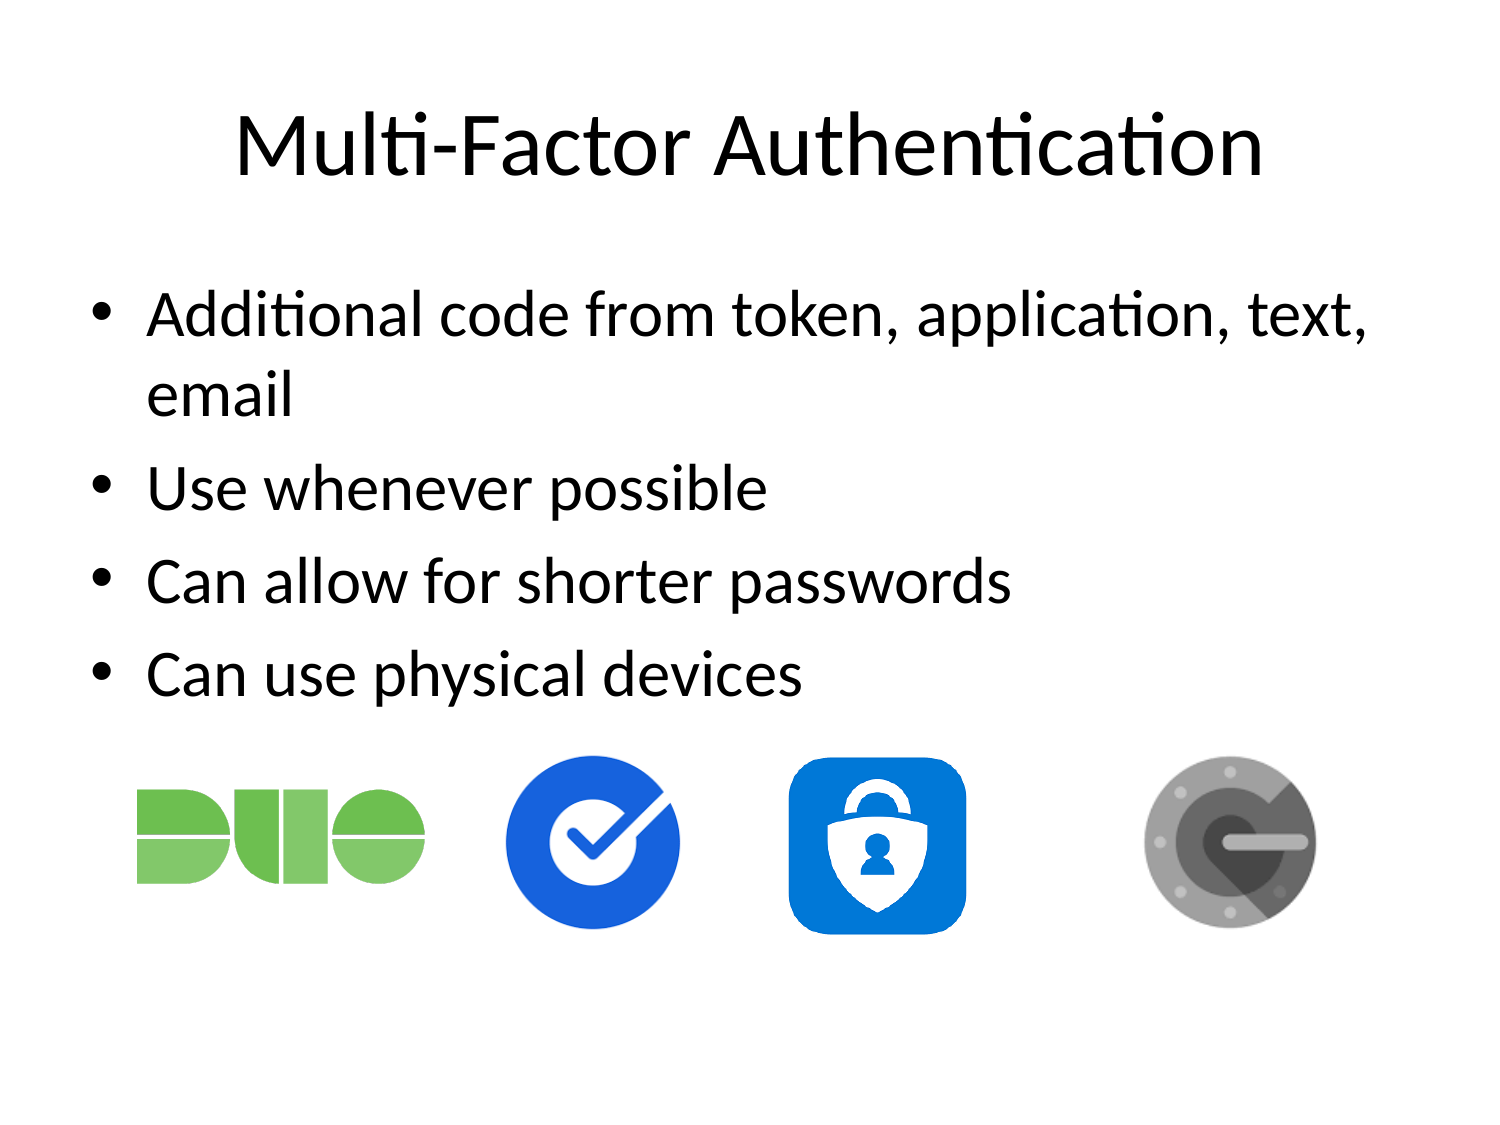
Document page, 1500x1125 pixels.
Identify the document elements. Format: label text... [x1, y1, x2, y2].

picture [477, 727, 709, 959]
list Additional code from token, application, text, email Use whenever possible Can allow for shorter passwords Can use physical devices [75, 262, 1425, 1005]
picture [1137, 749, 1324, 937]
title Multi-Factor Authentication [75, 45, 1425, 233]
picture [784, 755, 971, 937]
picture [137, 789, 426, 884]
